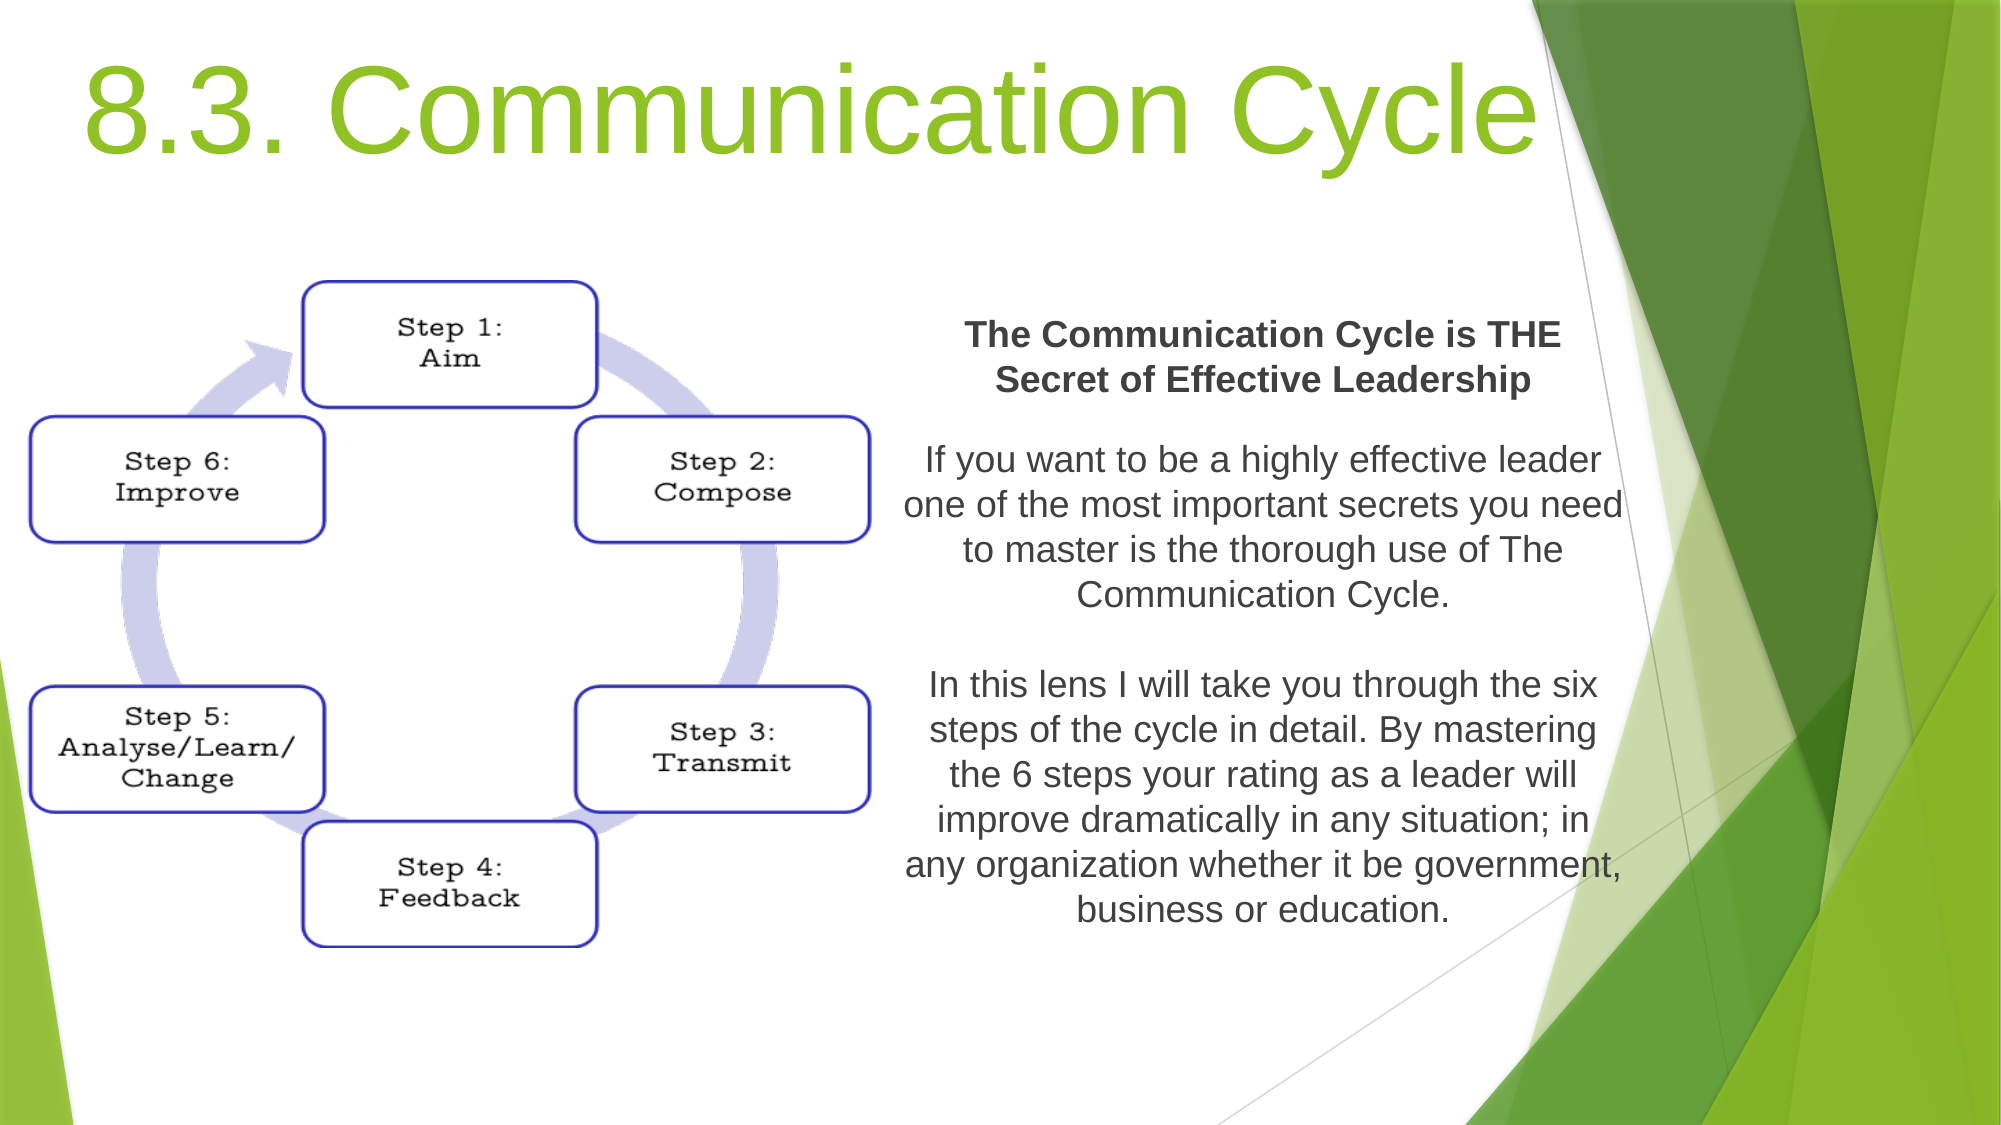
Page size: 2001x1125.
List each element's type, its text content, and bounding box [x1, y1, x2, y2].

text_box The Communication Cycle is THE Secret of Effective Leadership If you want to be a highly effective leader one of the most important secrets you need to master is the thorough use of The Communication Cycle. In this lens I will take you through the six steps of the cycle in detail. By mastering the 6 steps your rating as a leader will improve dramatically in any situation; in any organization whether it be government, business or education. [888, 294, 1639, 1075]
title 8.3. Communication Cycle [67, 13, 1933, 194]
picture [0, 279, 999, 949]
